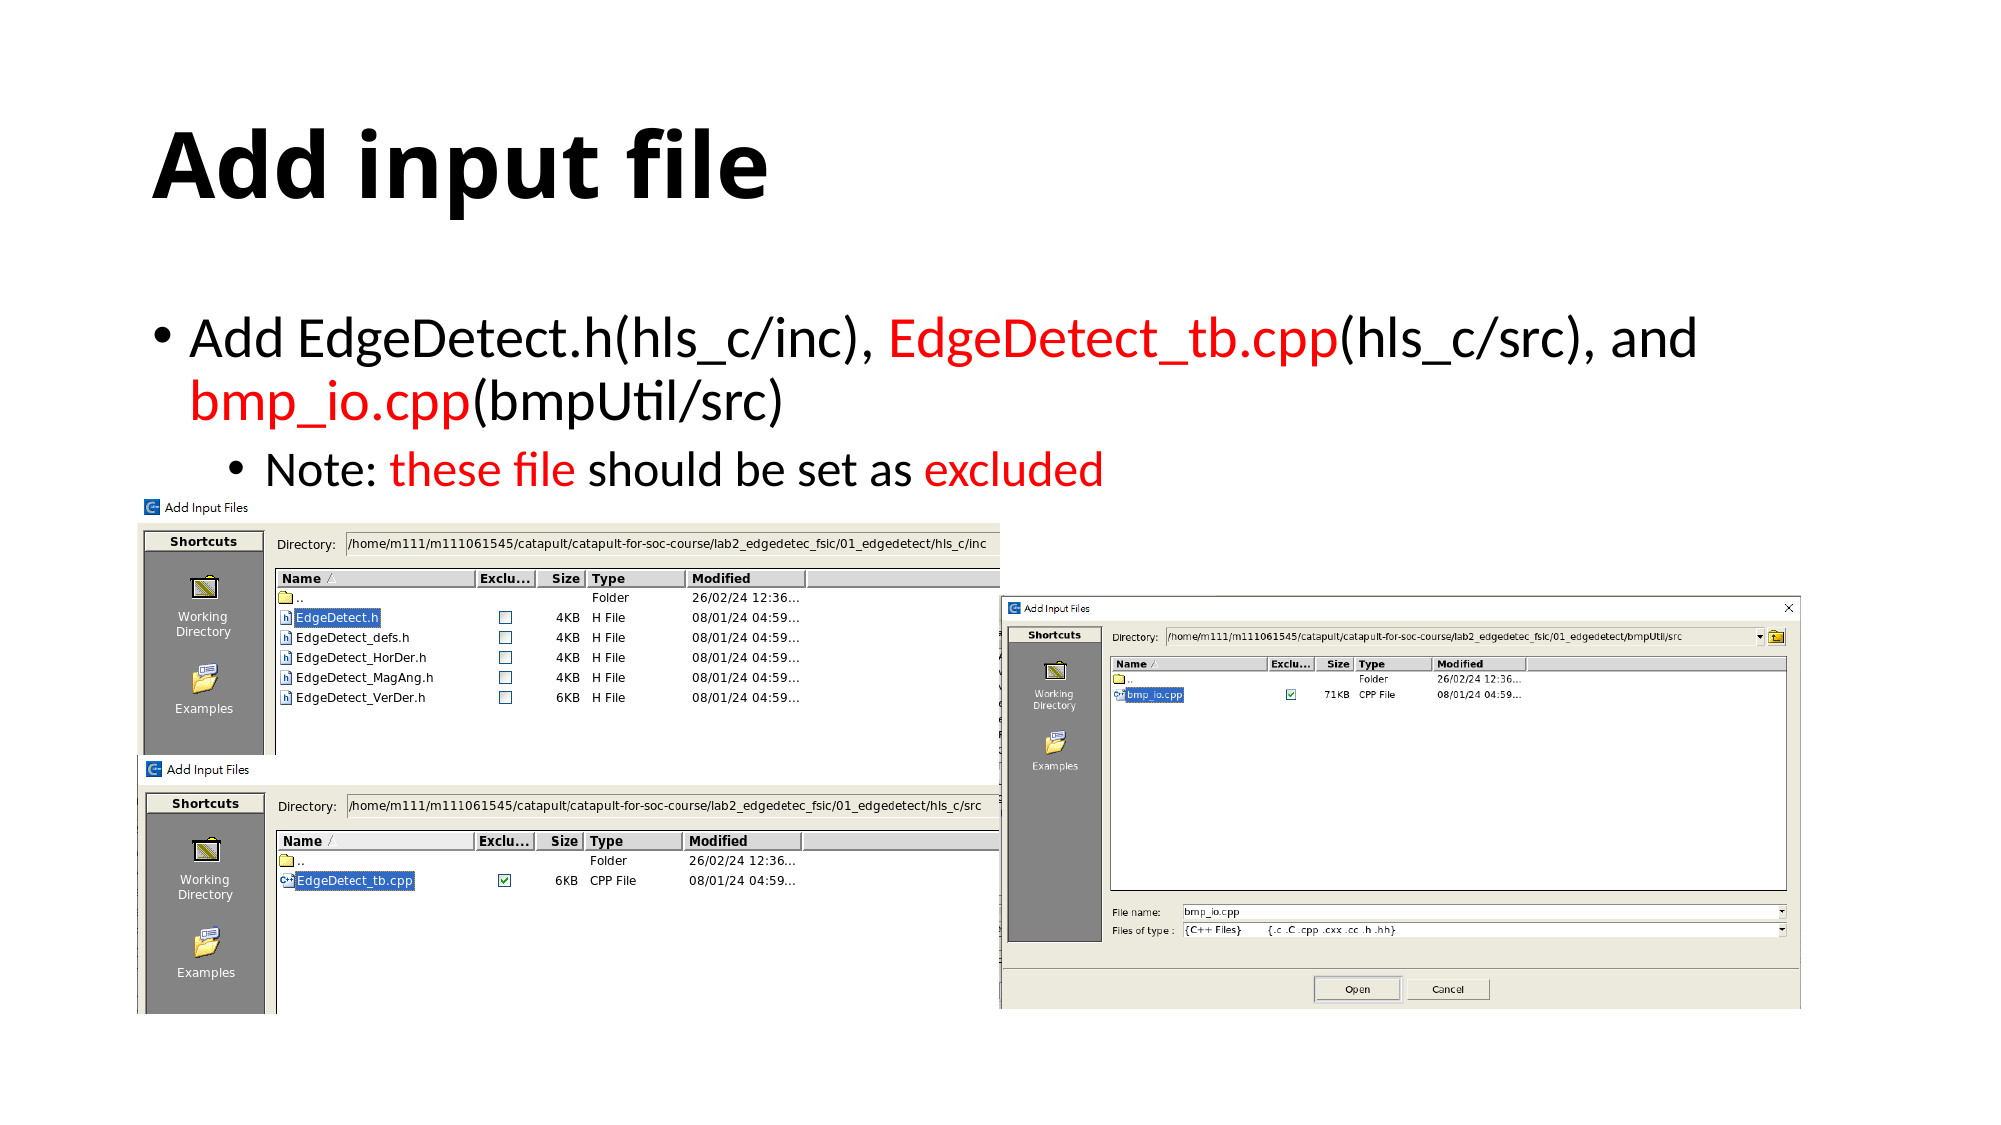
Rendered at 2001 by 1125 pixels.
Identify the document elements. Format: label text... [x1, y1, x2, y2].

title Add input file [137, 59, 1863, 278]
list Add EdgeDetect.h(hls_c/inc), EdgeDetect_tb.cpp(hls_c/src), and bmp_io.cpp(bmpUtil/src) Note: these file should be set as excluded [137, 299, 1863, 1014]
picture [137, 494, 1801, 1014]
